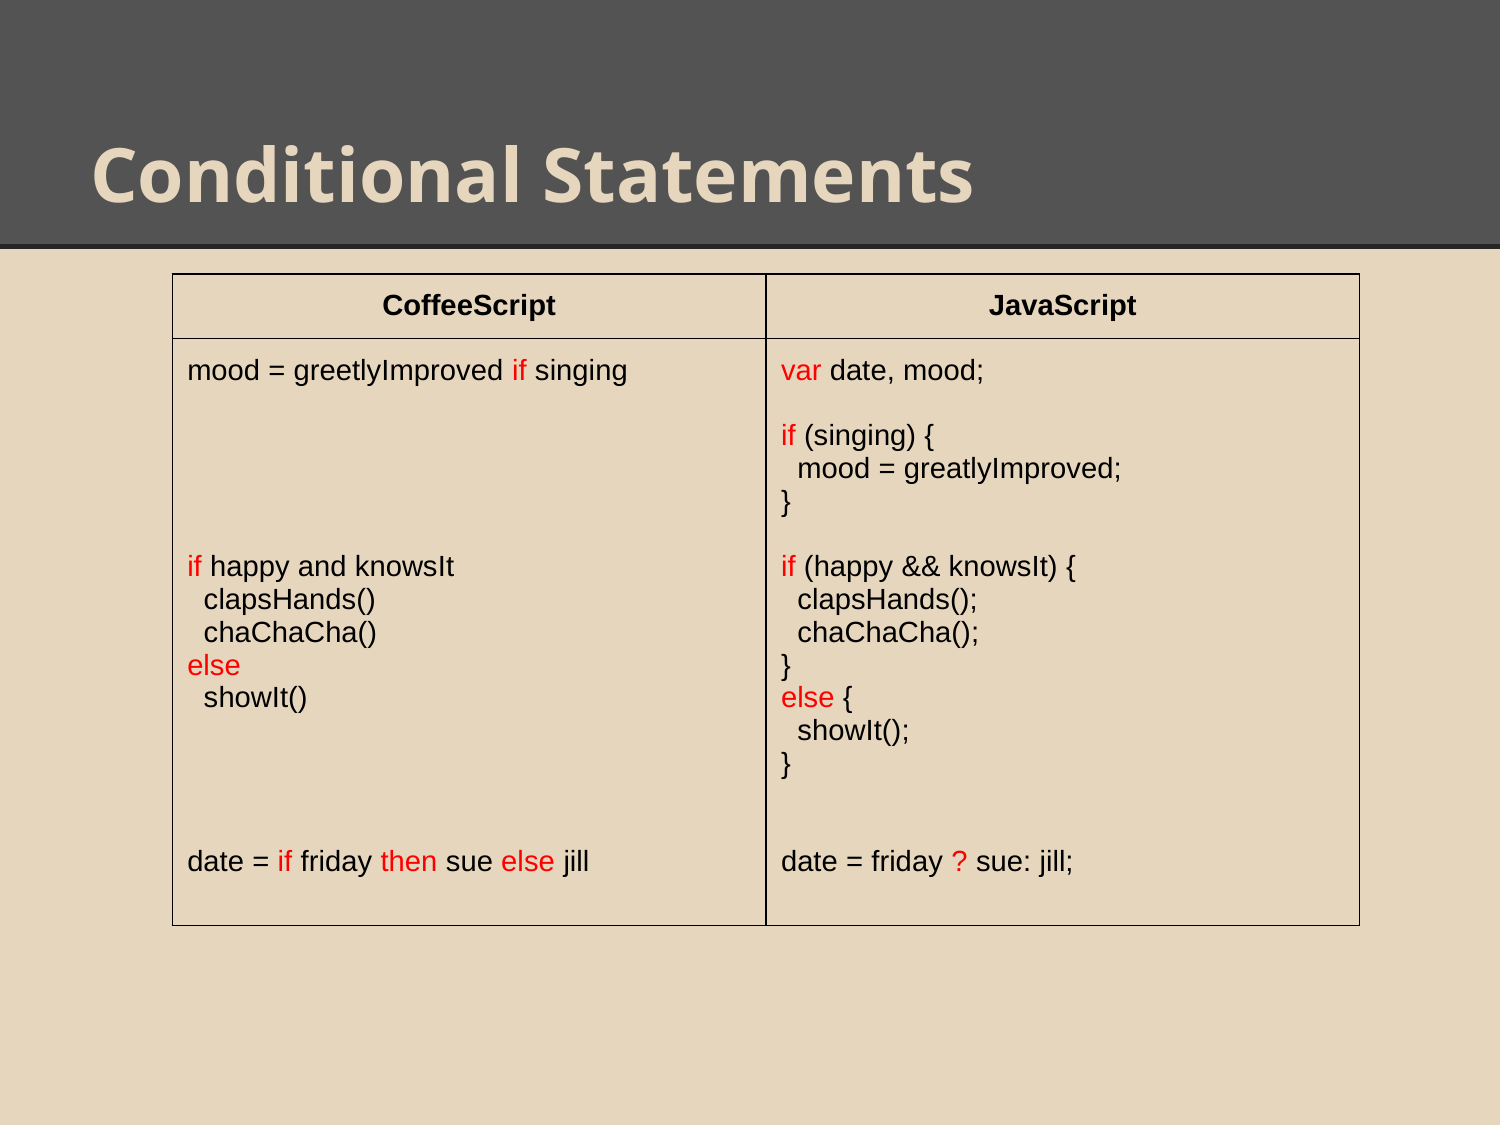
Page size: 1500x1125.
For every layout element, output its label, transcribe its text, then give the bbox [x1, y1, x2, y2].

table_cell var date, mood; if (singing) { mood = greatlyImproved; } if (happy && knowsIt) { clapsHands(); chaChaCha(); } else { showIt(); } date = friday ? sue: jill; [767, 339, 1359, 925]
table_header JavaScript [767, 275, 1359, 338]
table_header CoffeeScript [173, 275, 765, 338]
title Conditional Statements [75, 45, 1425, 233]
list [75, 262, 1425, 1078]
table_cell mood = greetlyImproved if singing if happy and knowsIt clapsHands() chaChaCha() else showIt() date = if friday then sue else jill [173, 339, 765, 925]
